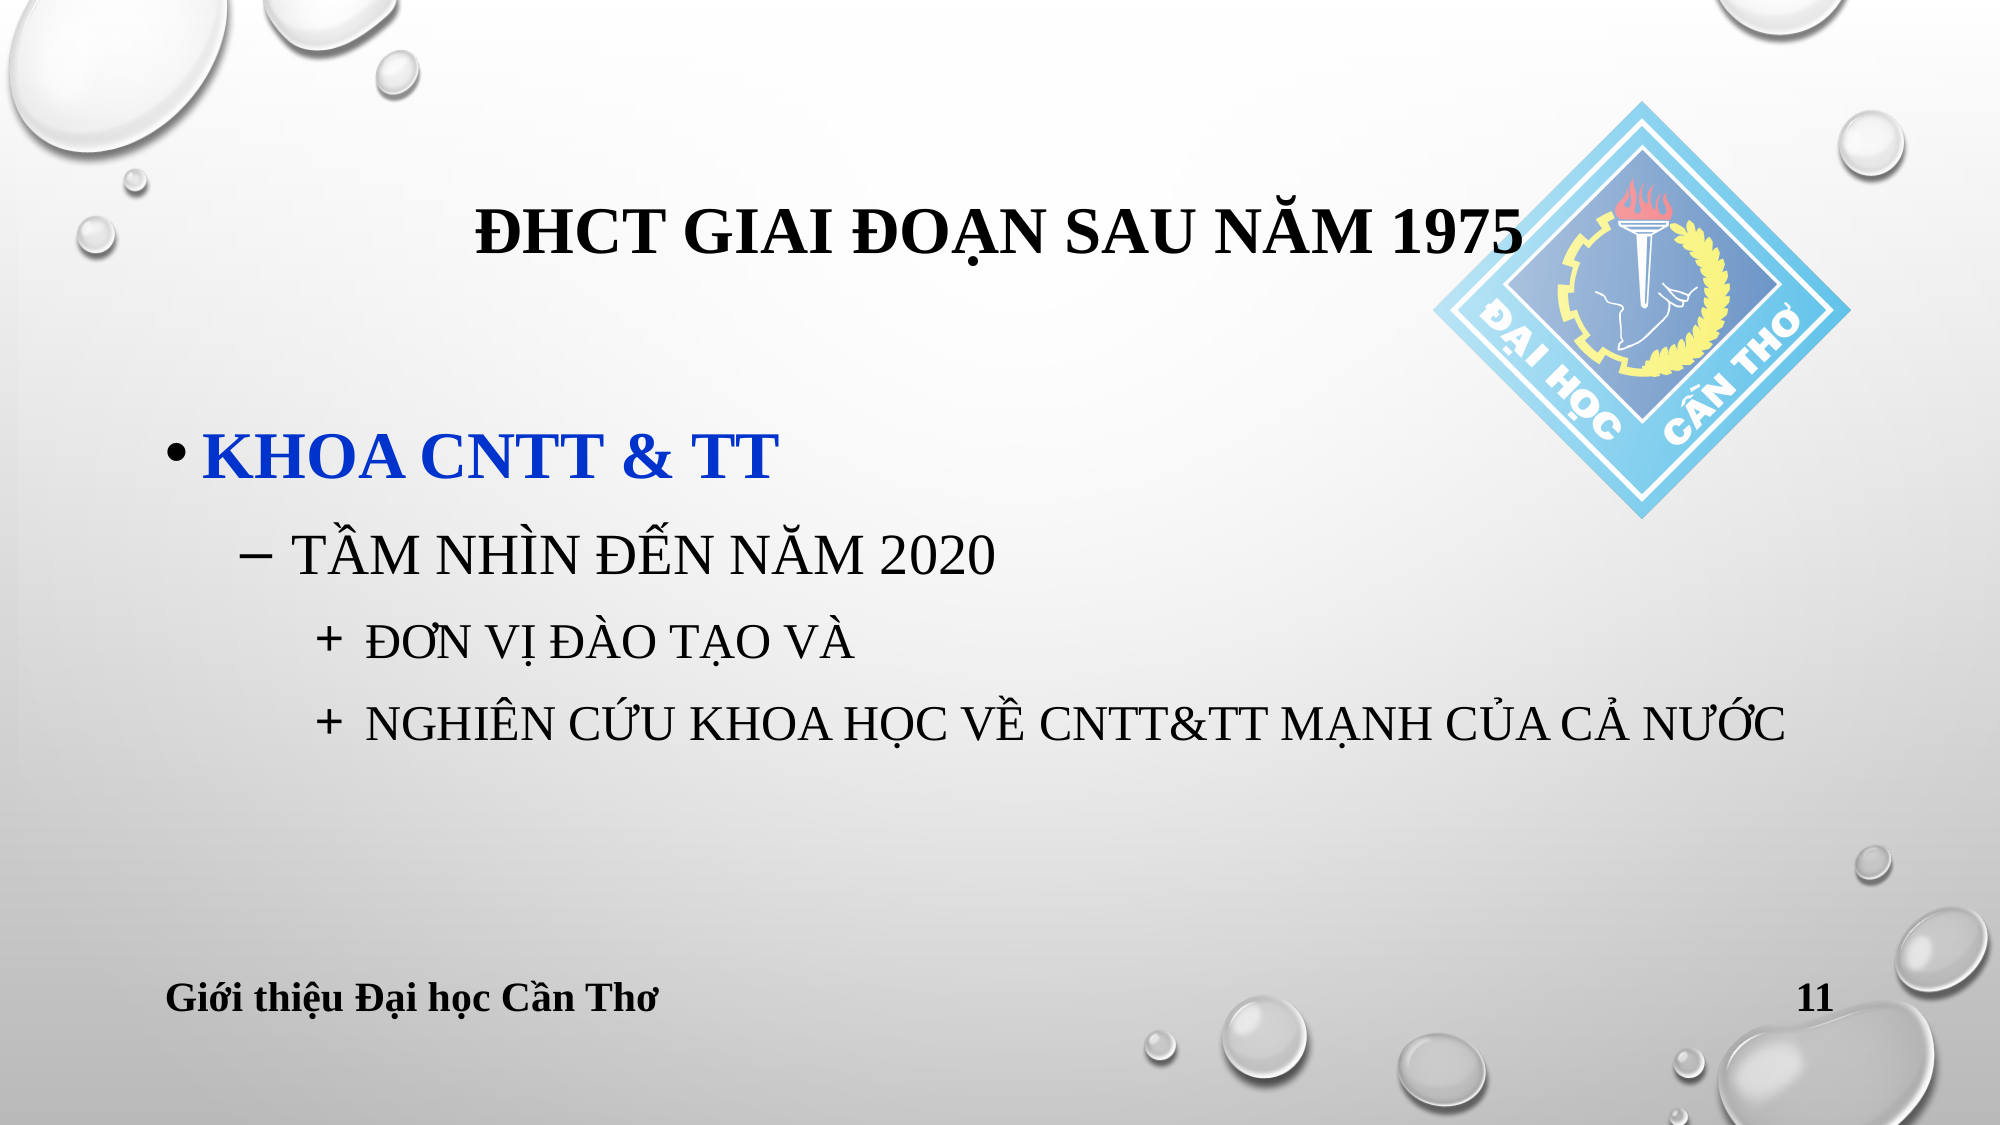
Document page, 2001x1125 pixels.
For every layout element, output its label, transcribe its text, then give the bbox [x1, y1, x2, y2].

slide_number 11 [1724, 965, 1851, 1025]
list Khoa cntt & tt tầm nhìn đến năm 2020 đơn vị đào tạo và nghiên cứu khoa học về cntt&tt mạnh của cả nước [149, 388, 1850, 950]
footer Giới thiệu Đại học Cần Thơ [149, 965, 1245, 1025]
picture [0, 0, 2001, 1125]
title Đhct giai đoạn sau năm 1975 [149, 101, 1851, 364]
